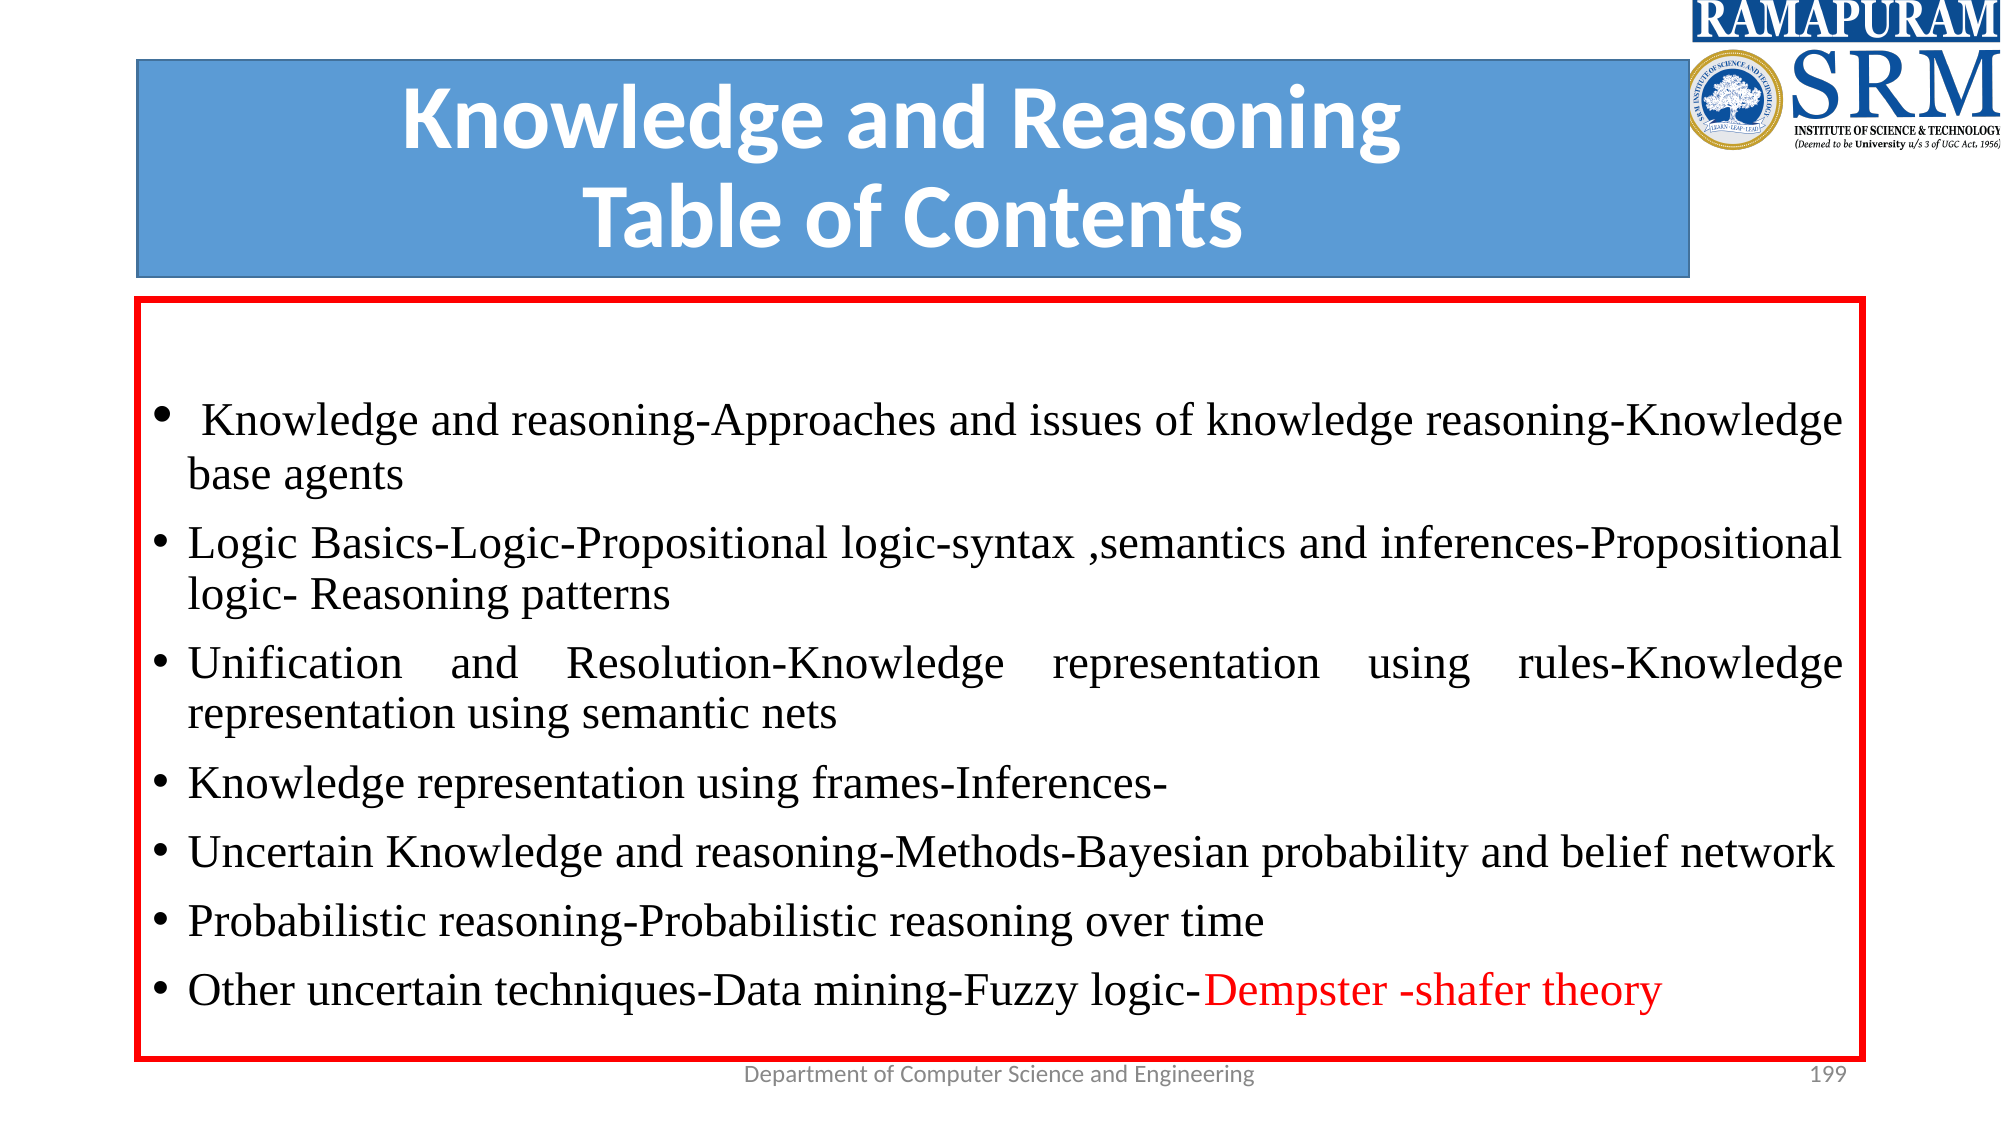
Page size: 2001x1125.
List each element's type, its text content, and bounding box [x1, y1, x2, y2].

footer Department of Computer Science and Engineering [662, 1042, 1338, 1103]
slide_number ‹#› [1412, 1042, 1863, 1103]
picture [1621, 0, 2001, 169]
list Knowledge and reasoning-Approaches and issues of knowledge reasoning-Knowledge base agents Logic Basics-Logic-Propositional logic-syntax ,semantics and inferences-Propositional logic- Reasoning patterns Unification and Resolution-Knowledge representation using rules-Knowledge representation using semantic nets Knowledge representation using frames-Inferences- Uncertain Knowledge and reasoning-Methods-Bayesian probability and belief network Probabilistic reasoning-Probabilistic reasoning over time Other uncertain techniques-Data mining-Fuzzy logic-Dempster -shafer theory [137, 299, 1863, 1060]
title Knowledge and Reasoning Table of Contents [137, 59, 1690, 278]
